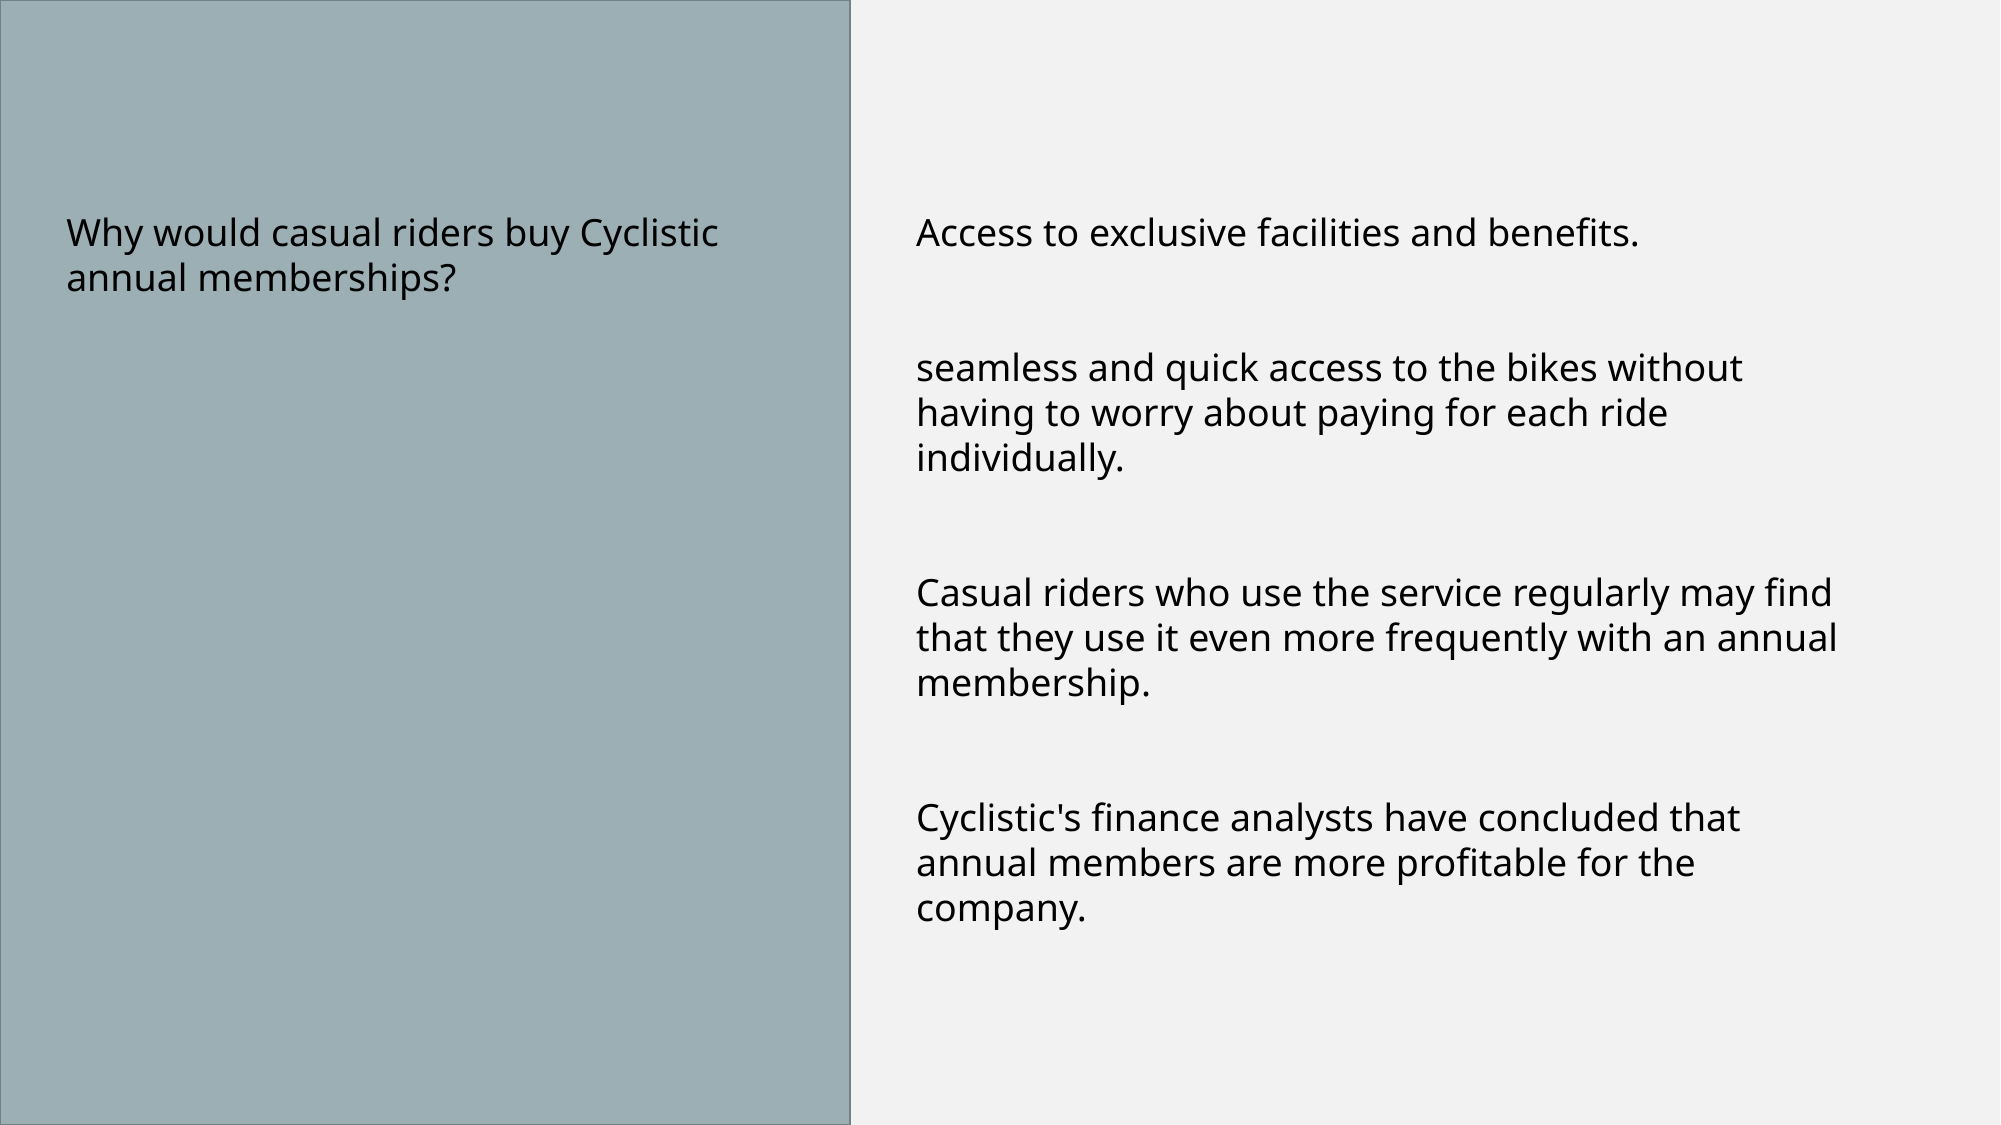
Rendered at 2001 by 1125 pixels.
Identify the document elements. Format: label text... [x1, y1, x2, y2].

text_box [0, 0, 851, 1125]
text_box Why would casual riders buy Cyclistic annual memberships? [51, 201, 791, 352]
text_box Access to exclusive facilities and benefits. seamless and quick access to the bikes without having to worry about paying for each ride individually. Casual riders who use the service regularly may find that they use it even more frequently with an annual membership. Cyclistic's finance analysts have concluded that annual members are more profitable for the company. [901, 201, 1863, 937]
